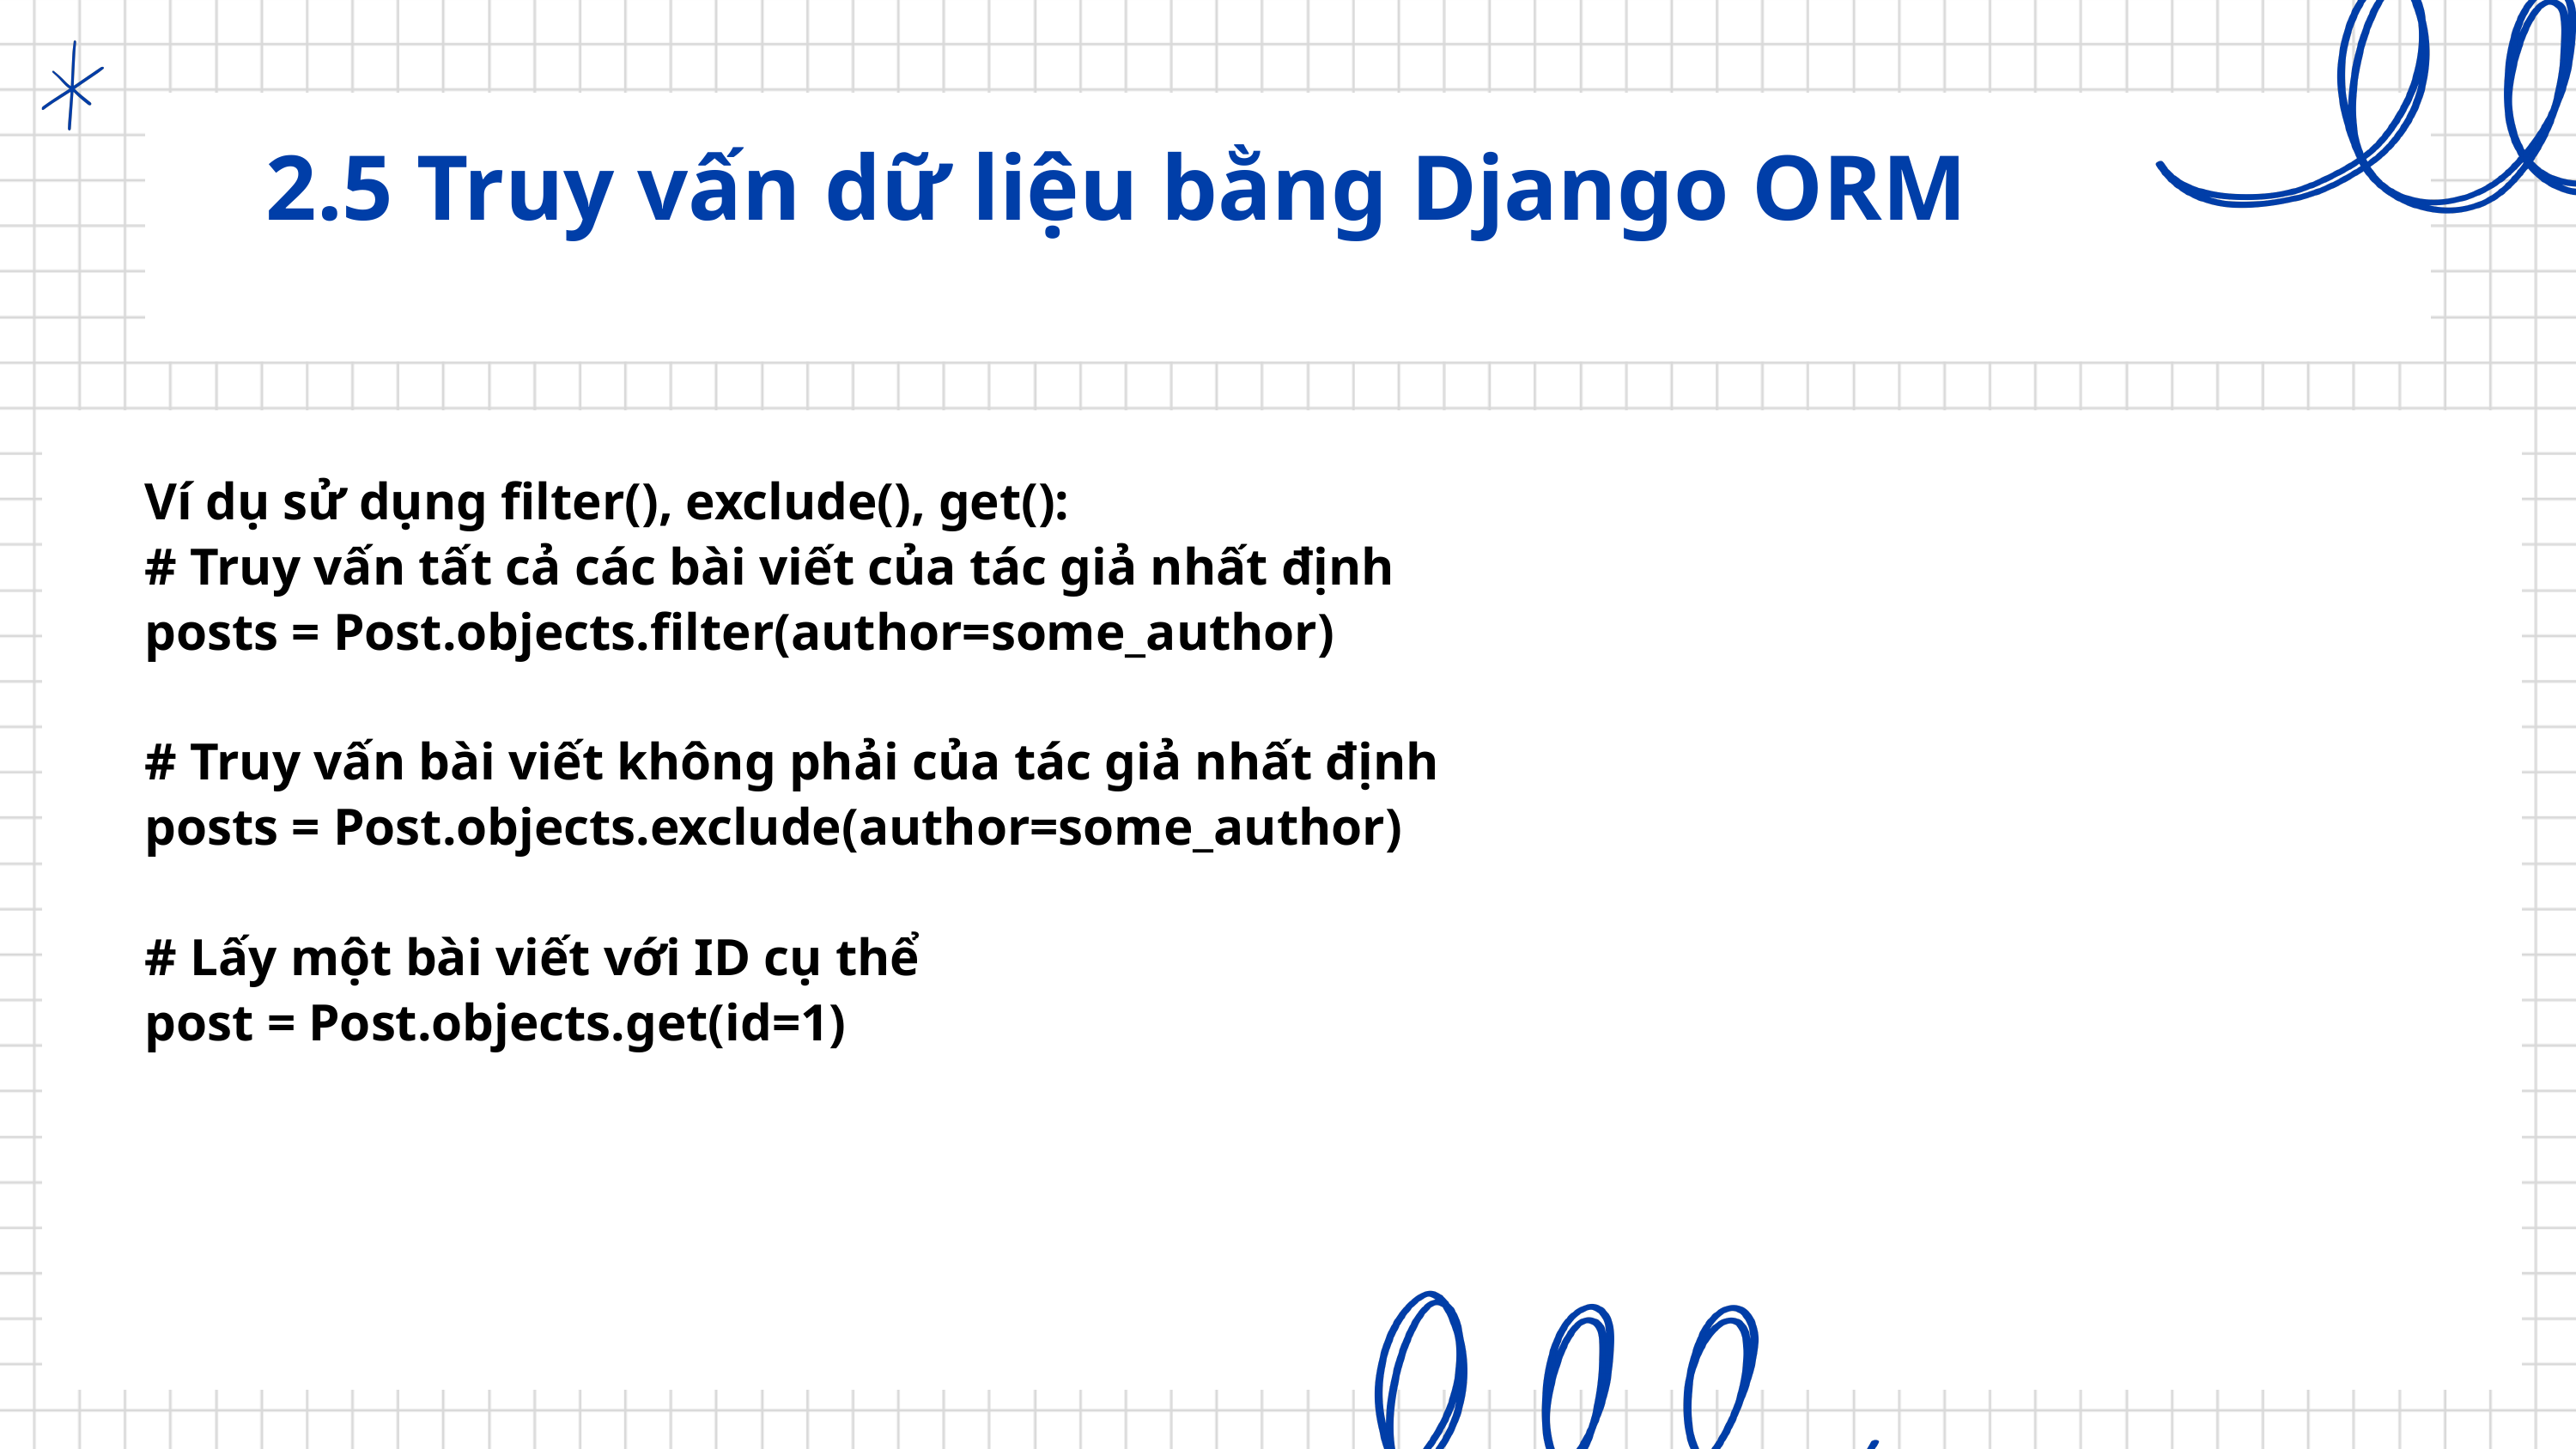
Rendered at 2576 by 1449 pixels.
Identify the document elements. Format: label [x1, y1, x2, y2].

text_box [144, 92, 2432, 361]
text_box [144, 467, 2432, 1449]
text_box [0, 0, 2576, 1449]
text_box [2155, 0, 2576, 215]
text_box [41, 40, 104, 130]
text_box [41, 409, 2523, 1391]
